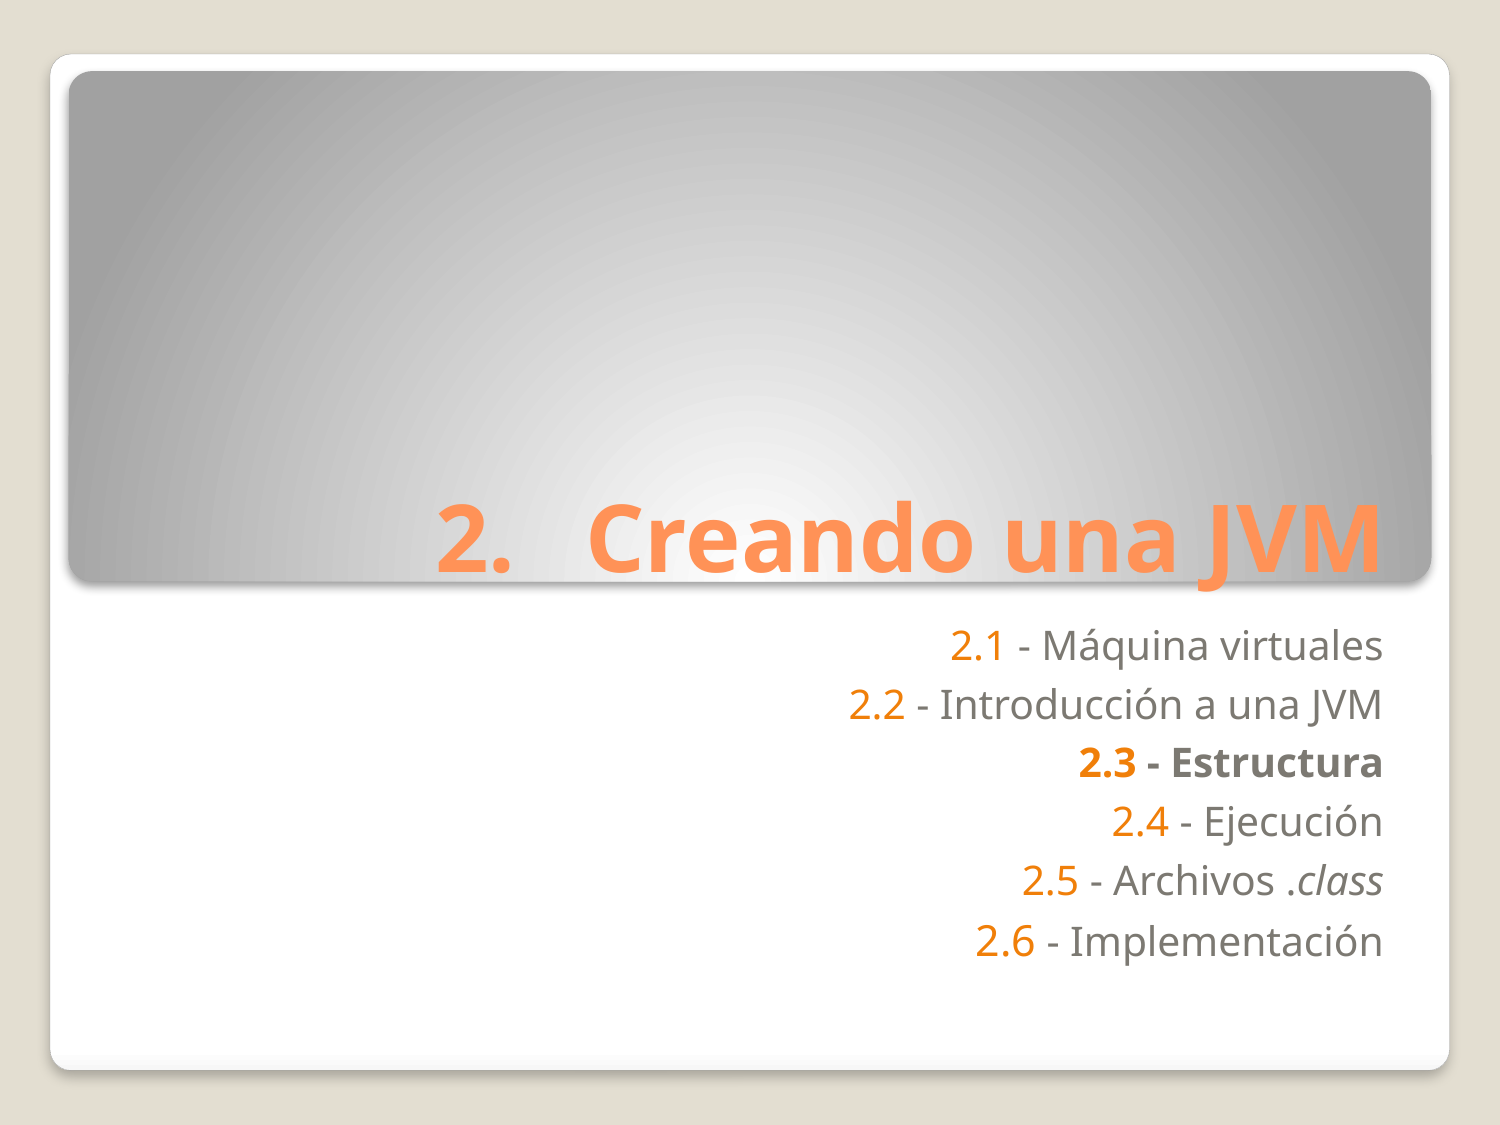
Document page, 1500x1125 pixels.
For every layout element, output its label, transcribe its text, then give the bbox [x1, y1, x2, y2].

subtitle 2.1 - Máquina virtuales 2.2 - Introducción a una JVM 2.3 - Estructura 2.4 - Ejecución 2.5 - Archivos .class 2.6 - Implementación [194, 609, 1399, 976]
title Creando una JVM [118, 298, 1394, 599]
